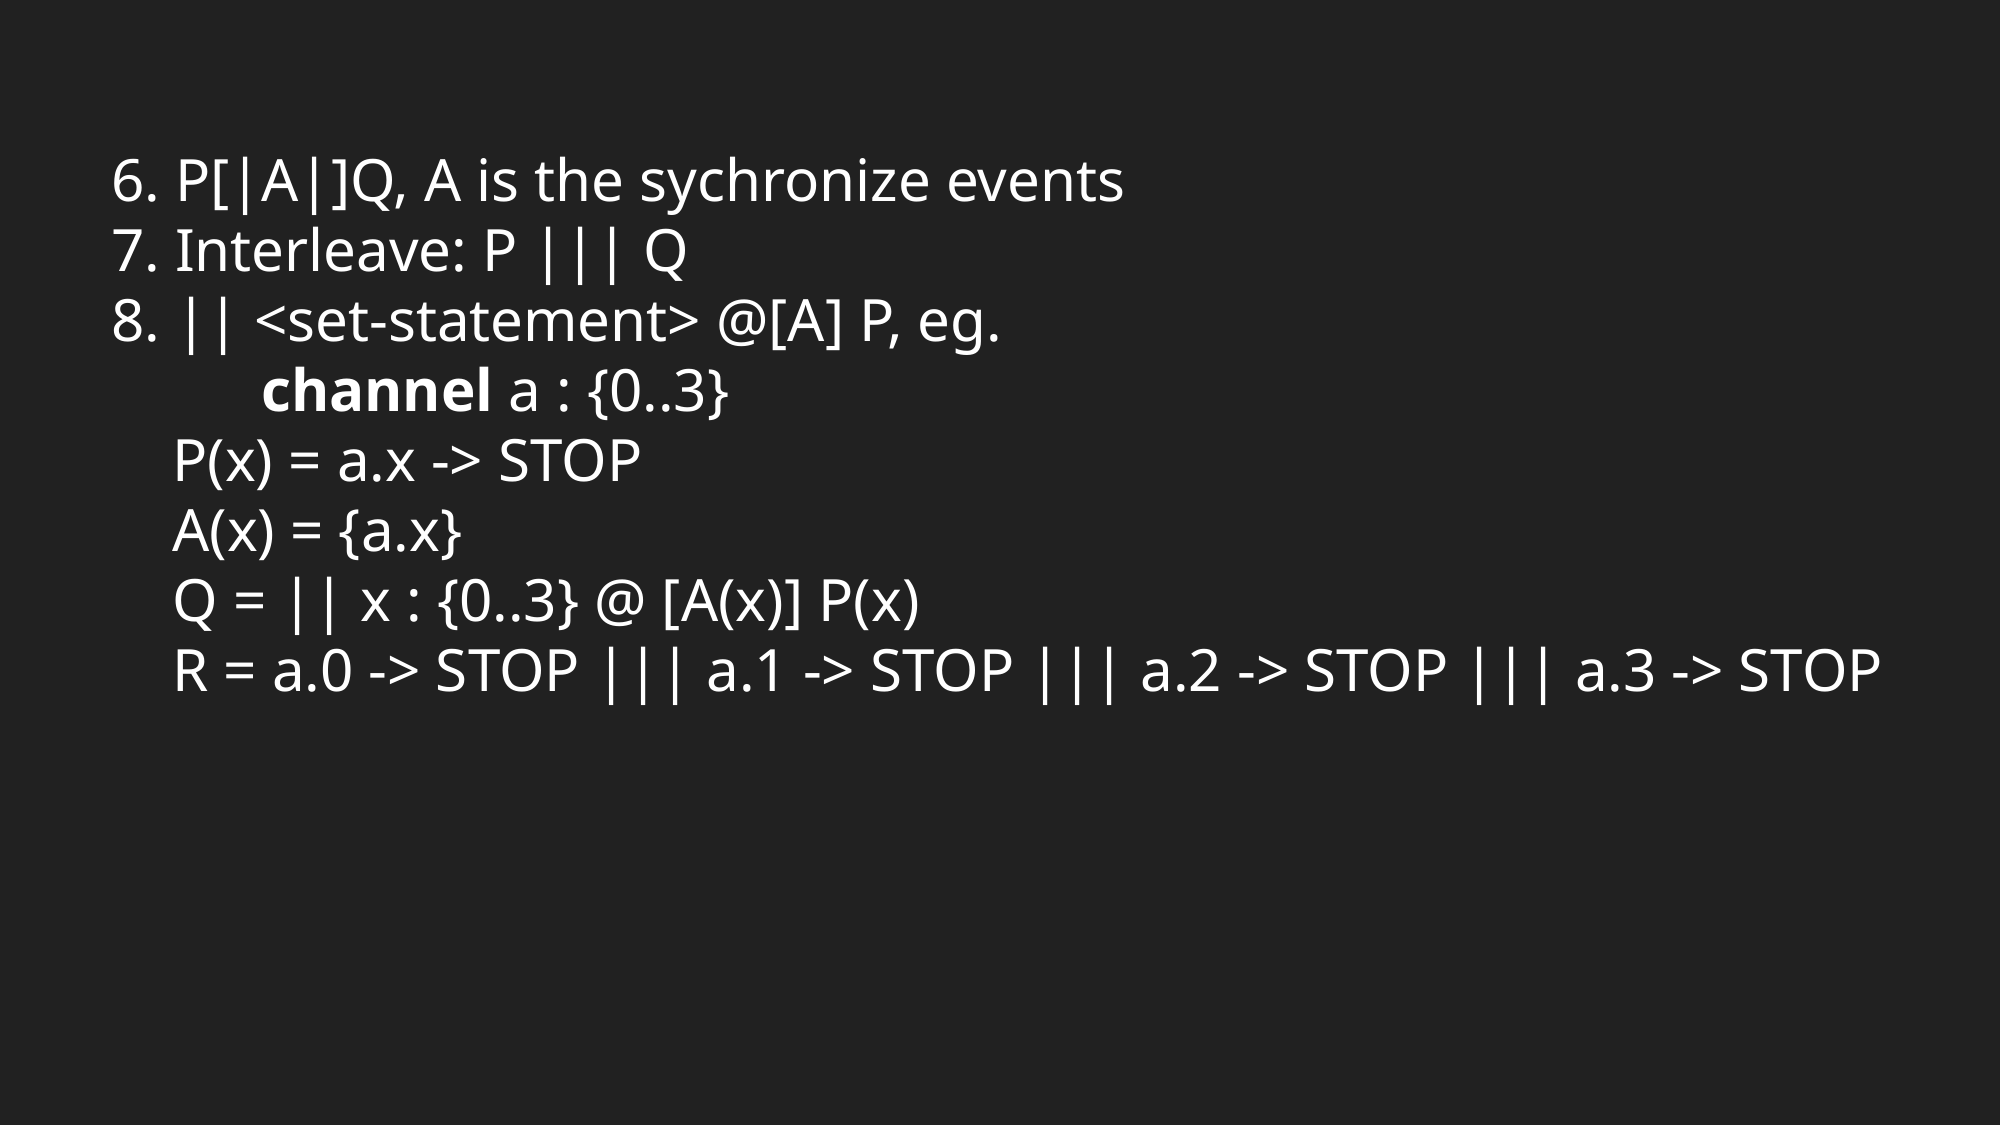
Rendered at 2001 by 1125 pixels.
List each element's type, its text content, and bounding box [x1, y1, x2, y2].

text_box 6. P[|A|]Q, A is the sychronize events 7. Interleave: P ||| Q 8. || <set-statement> @[A] P, eg. channel a : {0..3} P(x) = a.x -> STOP A(x) = {a.x} Q = || x : {0..3} @ [A(x)] P(x) R = a.0 -> STOP ||| a.1 -> STOP ||| a.2 -> STOP ||| a.3 -> STOP [96, 136, 1986, 851]
